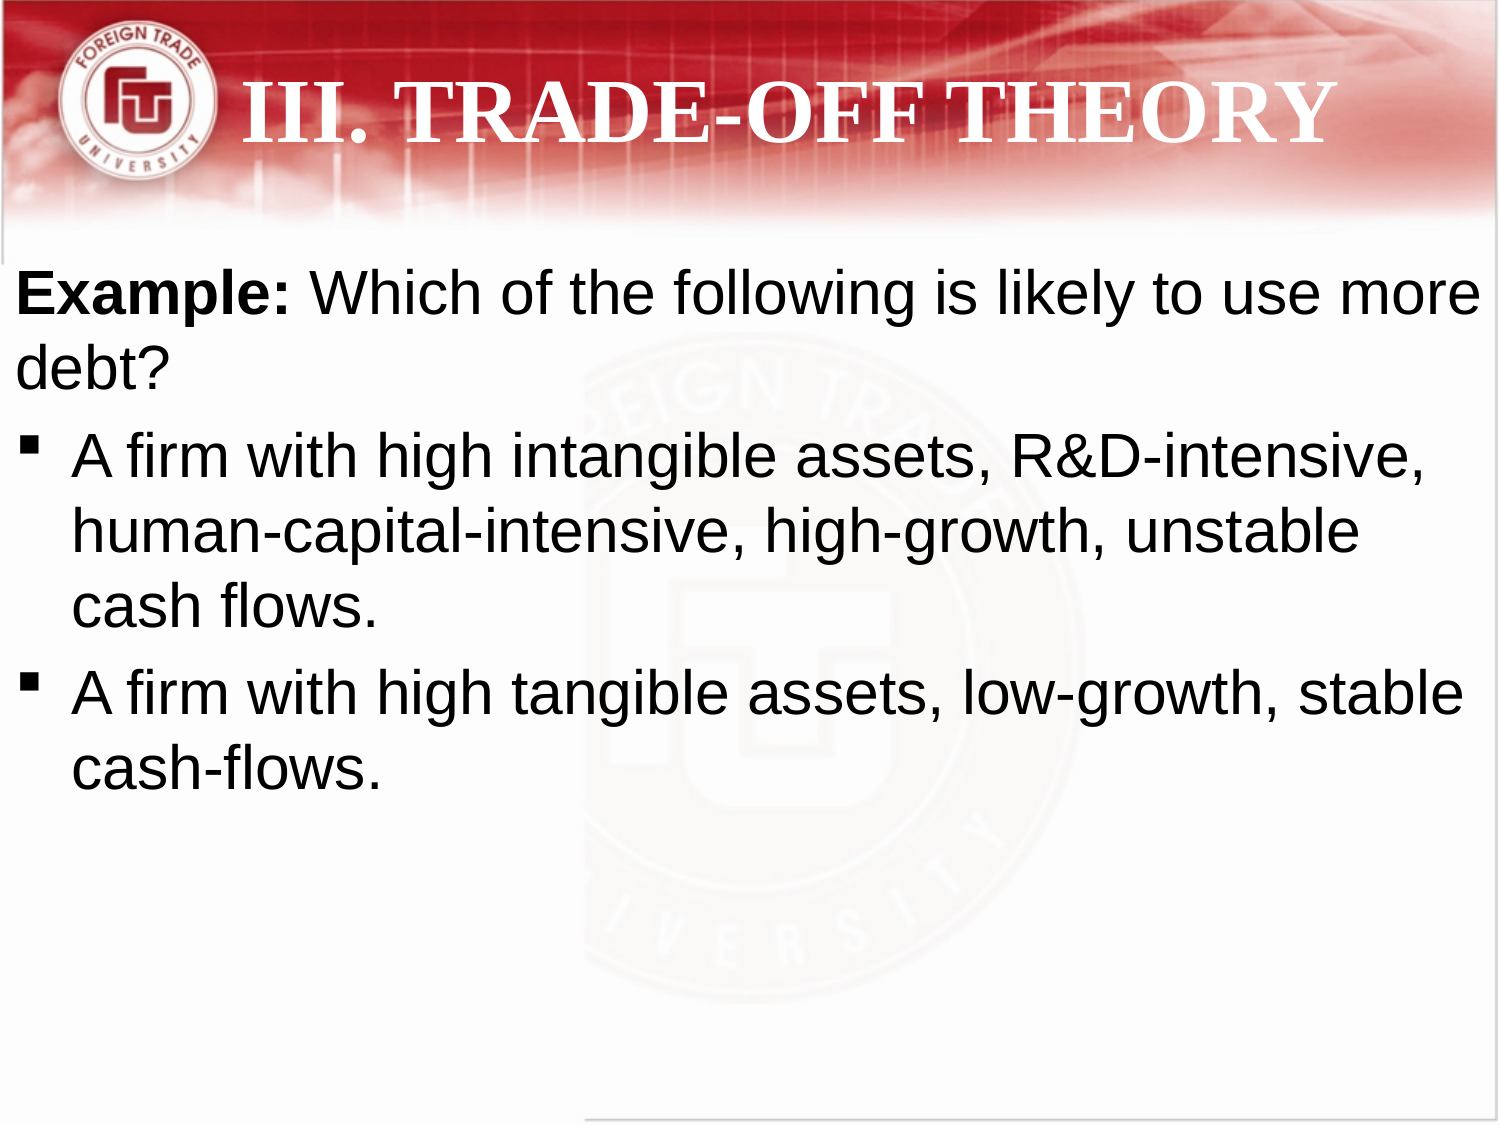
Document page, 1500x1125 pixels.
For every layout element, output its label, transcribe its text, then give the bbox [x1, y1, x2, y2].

title III. TRADE-OFF THEORY [224, 23, 1500, 188]
picture [0, 1038, 1500, 1125]
list Example: Which of the following is likely to use more debt? A firm with high intangible assets, R&D-intensive, human-capital-intensive, high-growth, unstable cash flows. A firm with high tangible assets, low-growth, stable cash-flows. [0, 244, 1500, 1038]
picture [0, 0, 1500, 244]
